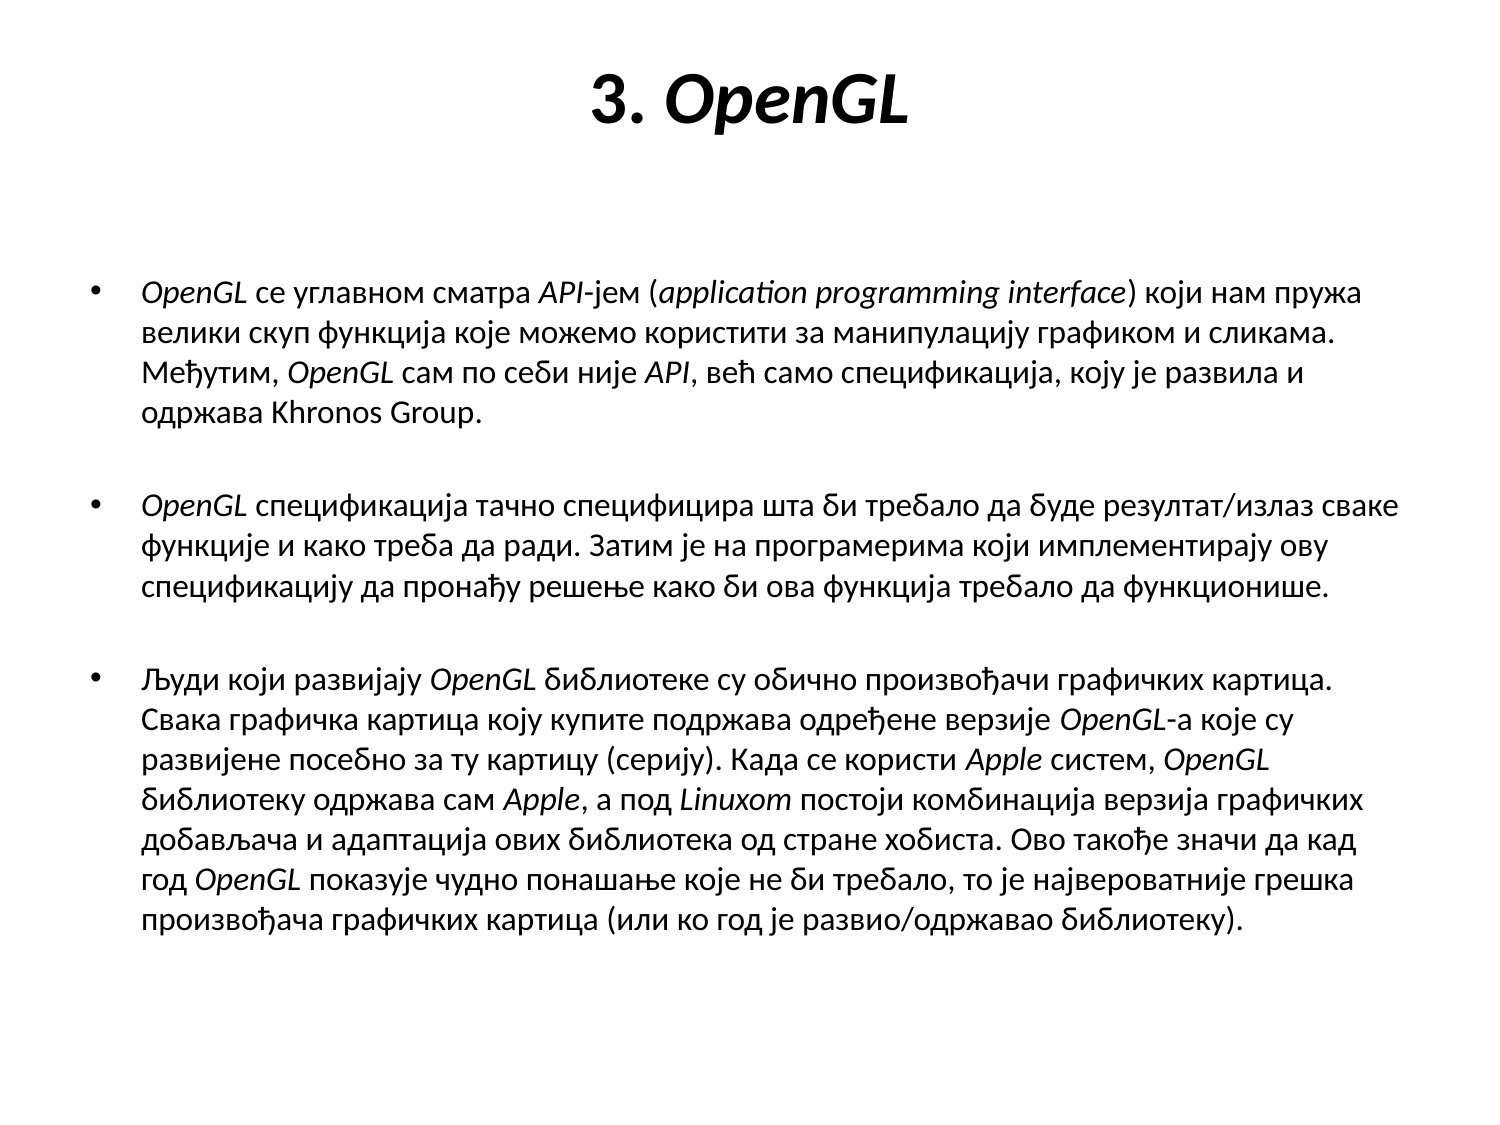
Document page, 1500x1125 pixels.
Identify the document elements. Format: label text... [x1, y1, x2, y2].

title 3. OpenGL [75, 45, 1425, 233]
list OpenGL се углавном сматра API-јем (application programming interface) који нам пружа велики скуп функција које можемо користити за манипулацију графиком и сликама. Међутим, OpenGL сам по себи није API, већ само спецификација, коју је развила и одржава Khronos Group. OpenGL спецификација тачно специфицира шта би требало да буде резултат/излаз сваке функције и како треба да ради. Затим је на програмерима који имплементирају ову спецификацију да пронађу решење како би ова функција требало да функционише. Људи који развијају OpenGL библиотеке су обично произвођачи графичких картица. Свака графичка картица коју купите подржава одређене верзије OpenGL-а које су развијене посебно за ту картицу (серију). Када се користи Apple систем, OpenGL библиотеку одржава сам Apple, а под Linuxom постоји комбинација верзија графичких добављача и адаптација ових библиотека од стране хобиста. Ово такође значи да кад год OpenGL показује чудно понашање које не би требало, то је највероватније грешка произвођача графичких картица (или ко год је развио/одржавао библиотеку). [75, 262, 1425, 1005]
